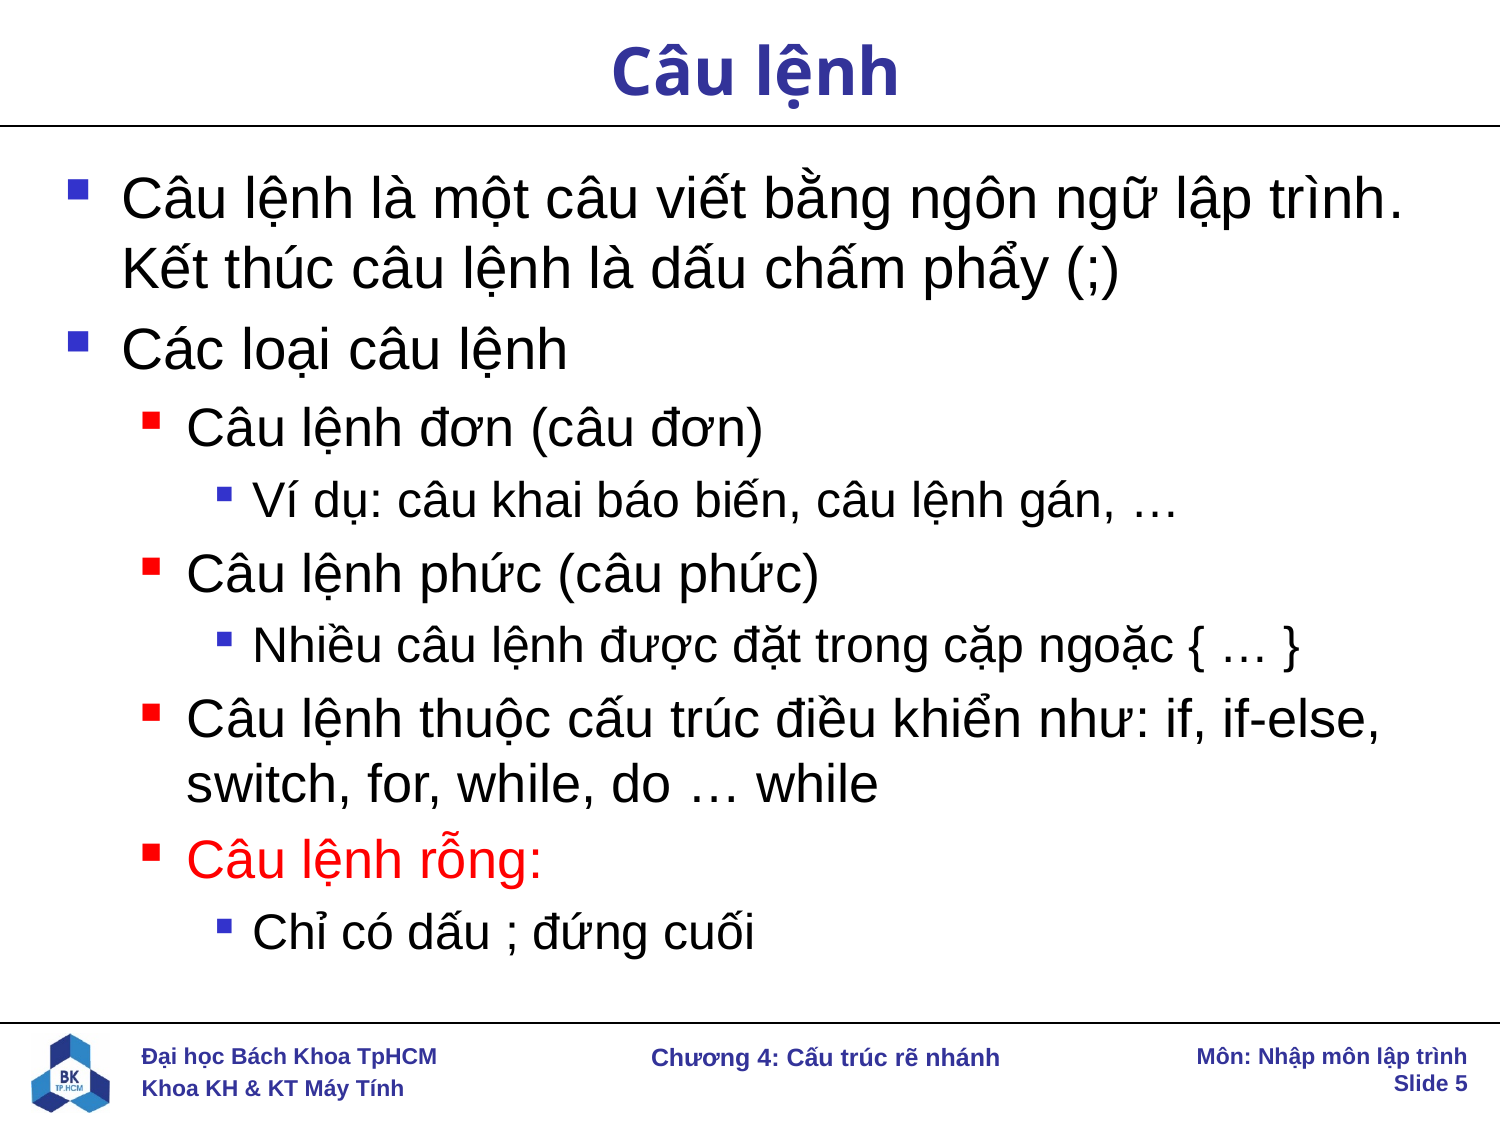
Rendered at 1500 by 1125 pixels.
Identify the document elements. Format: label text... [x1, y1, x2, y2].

title Câu lệnh [50, 12, 1463, 125]
picture [31, 1033, 110, 1113]
list Câu lệnh là một câu viết bằng ngôn ngữ lập trình. Kết thúc câu lệnh là dấu chấm phẩy (;) Các loại câu lệnh Câu lệnh đơn (câu đơn) Ví dụ: câu khai báo biến, câu lệnh gán, … Câu lệnh phức (câu phức) Nhiều câu lệnh được đặt trong cặp ngoặc { … } Câu lệnh thuộc cấu trúc điều khiển như: if, if-else, switch, for, while, do … while Câu lệnh rỗng: Chỉ có dấu ; đứng cuối [50, 152, 1463, 1000]
